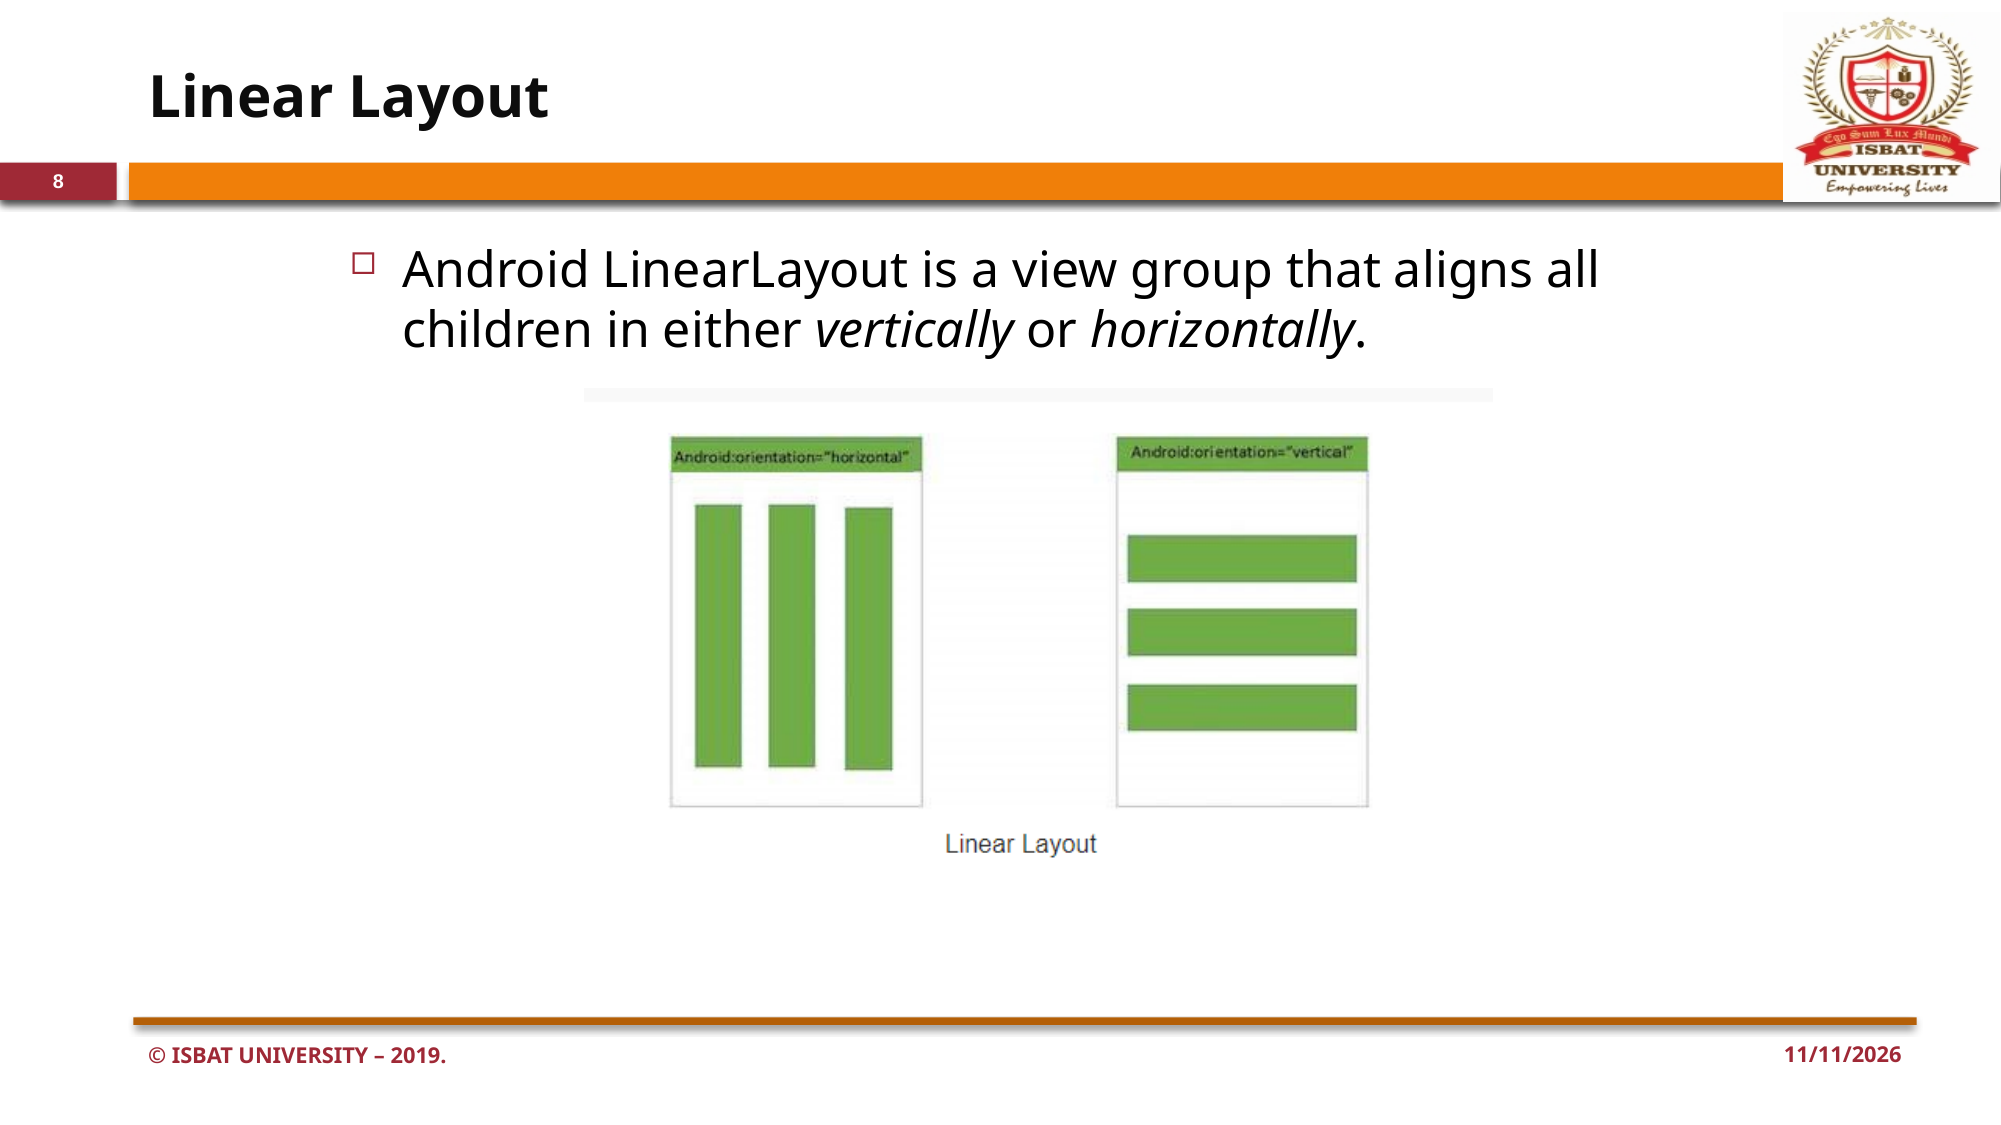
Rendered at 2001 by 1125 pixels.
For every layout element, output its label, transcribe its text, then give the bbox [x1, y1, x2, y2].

list Android LinearLayout is a view group that aligns all children in either vertically or horizontally. [335, 230, 1742, 962]
slide_number 8 [0, 161, 117, 200]
picture [584, 388, 1493, 889]
picture [1783, 12, 2000, 202]
title Linear Layout [133, 24, 1784, 163]
